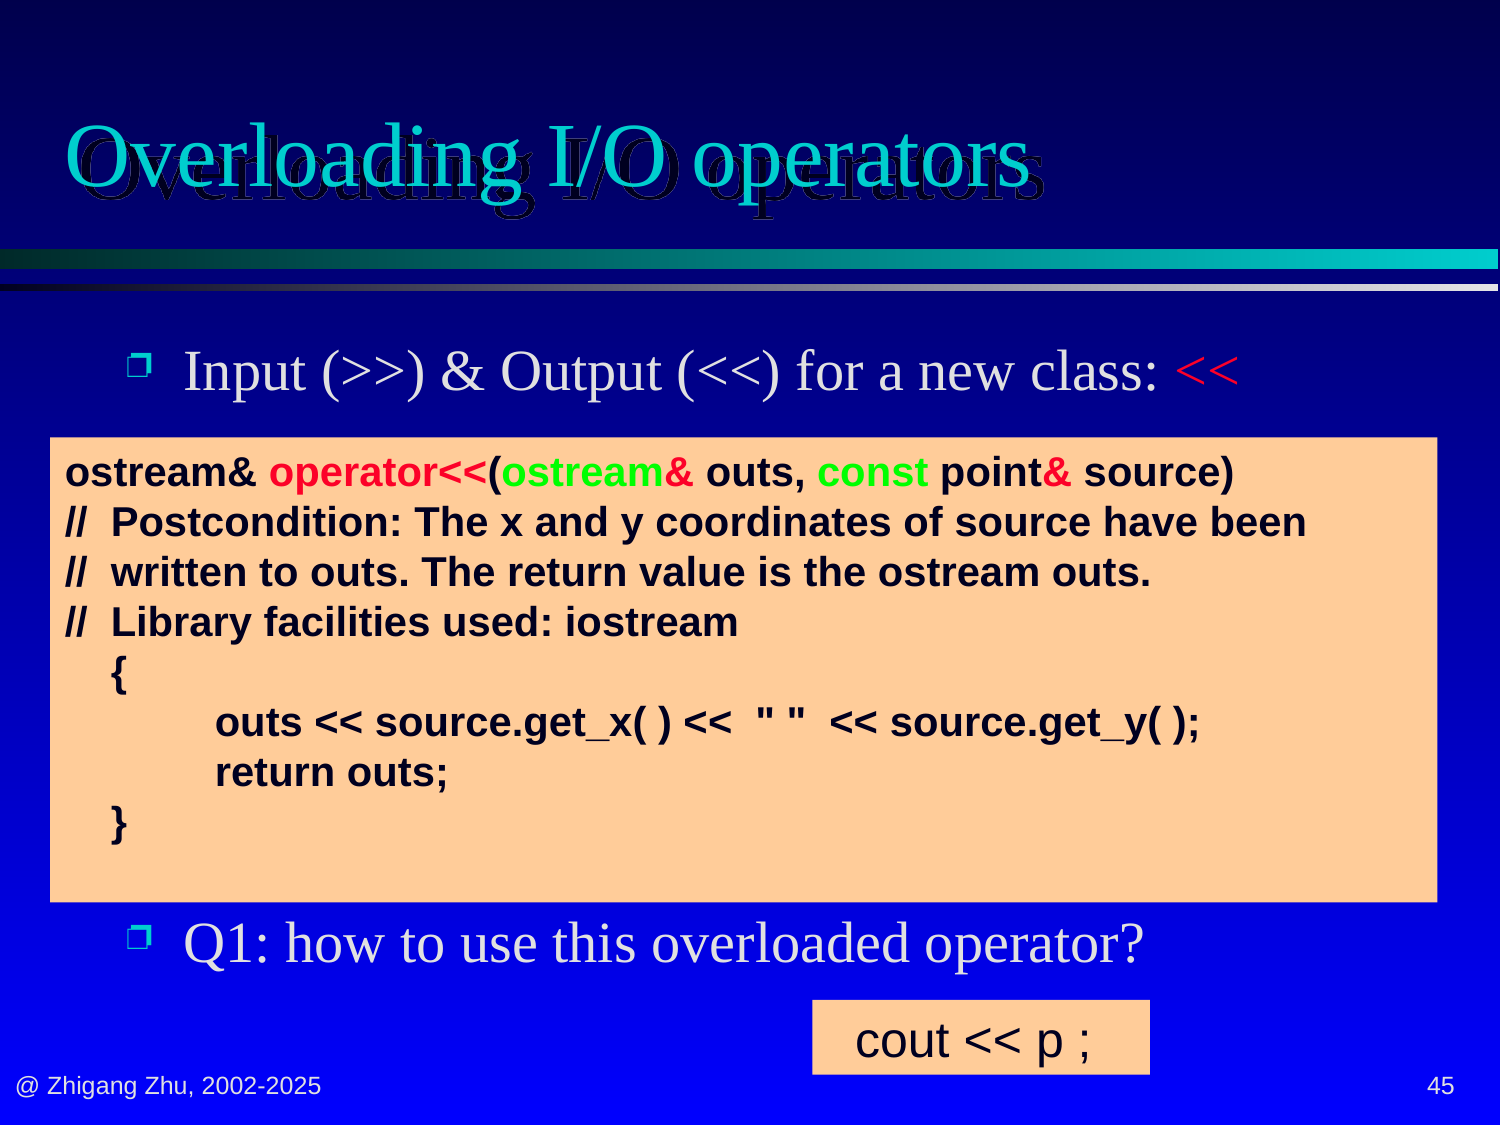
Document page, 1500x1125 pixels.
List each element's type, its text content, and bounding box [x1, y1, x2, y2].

text_box cout << p ; [812, 999, 1150, 1075]
title Overloading I/O operators [49, 55, 1401, 245]
list Input (>>) & Output (<<) for a new class: << Q1: how to use this overloaded operator? [111, 324, 1388, 437]
list Input (>>) & Output (<<) for a new class: << Q1: how to use this overloaded operator? [111, 903, 1388, 1001]
text_box ostream& operator<<(ostream& outs, const point& source) // Postcondition: The x and y coordinates of source have been // written to outs. The return value is the ostream outs. // Library facilities used: iostream { outs << source.get_x( ) << " " << source.get_y( ); return outs; } [50, 437, 1438, 903]
